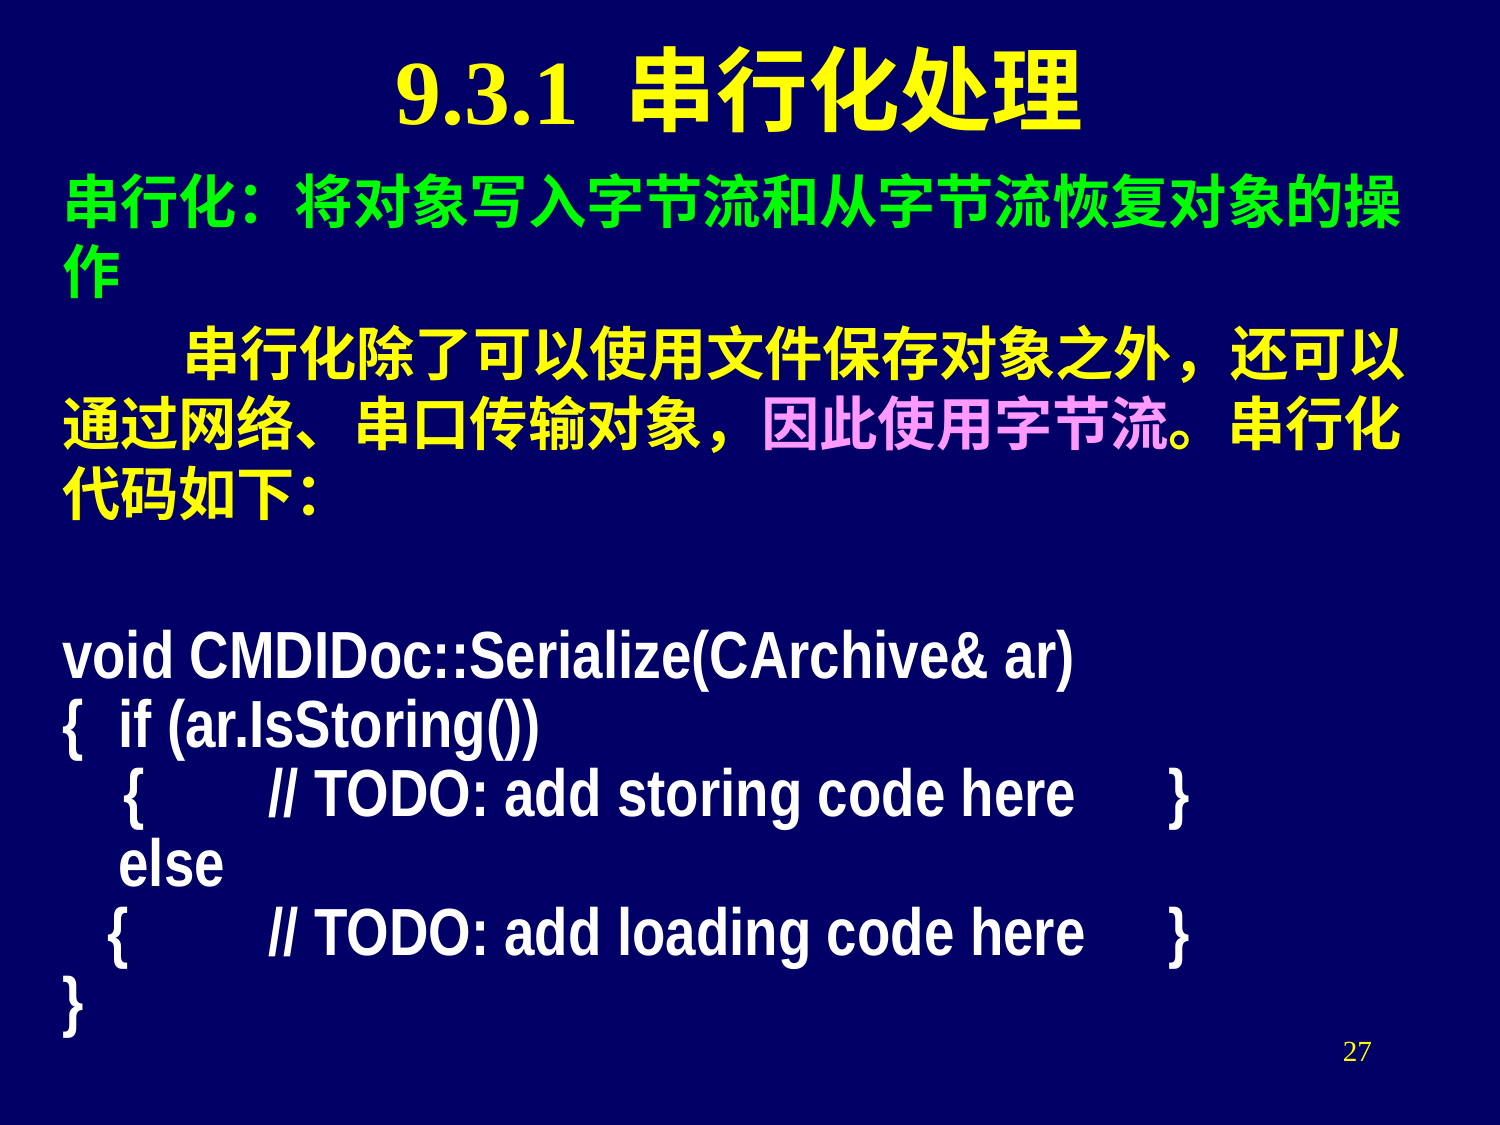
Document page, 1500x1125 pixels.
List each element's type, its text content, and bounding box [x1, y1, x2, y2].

list 串行化：将对象写入字节流和从字节流恢复对象的操作 串行化除了可以使用文件保存对象之外，还可以通过网络、串口传输对象，因此使用字节流。串行化代码如下： void CMDIDoc::Serialize(CArchive& ar) { if (ar.IsStoring()) { // TODO: add storing code here } else { // TODO: add loading code here } } [47, 157, 1453, 1100]
title 9.3.1 串行化处理 [112, 24, 1388, 150]
